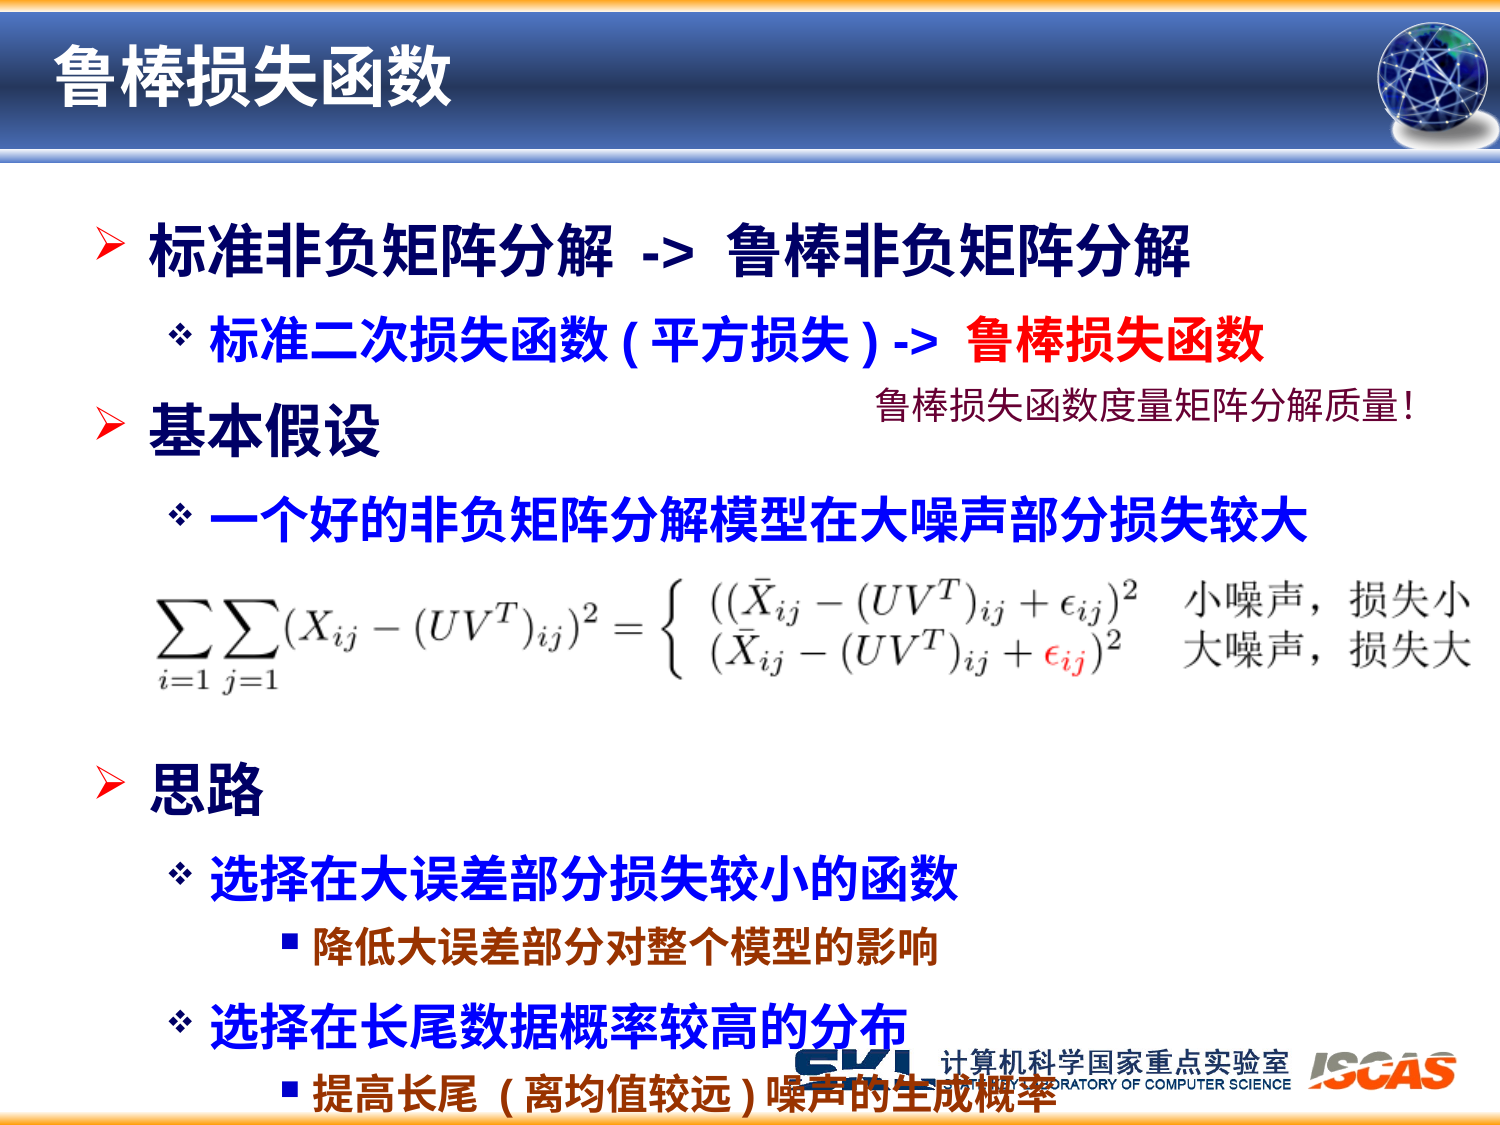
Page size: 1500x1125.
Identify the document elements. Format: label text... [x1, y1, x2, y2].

picture [1374, 18, 1500, 150]
picture [140, 567, 1496, 705]
list 标准非负矩阵分解 -> 鲁棒非负矩阵分解 标准二次损失函数(平方损失) -> 鲁棒损失函数 基本假设 一个好的非负矩阵分解模型在大噪声部分损失较大 思路 选择在大误差部分损失较小的函数 降低大误差部分对整个模型的影响 选择在长尾数据概率较高的分布 提高长尾 (离均值较远)噪声的生成概率 [77, 206, 1448, 1000]
text_box 鲁棒损失函数度量矩阵分解质量！ [859, 374, 1452, 435]
picture [1299, 1040, 1468, 1103]
title 鲁棒损失函数 [37, 0, 1365, 151]
picture [786, 1046, 1294, 1094]
